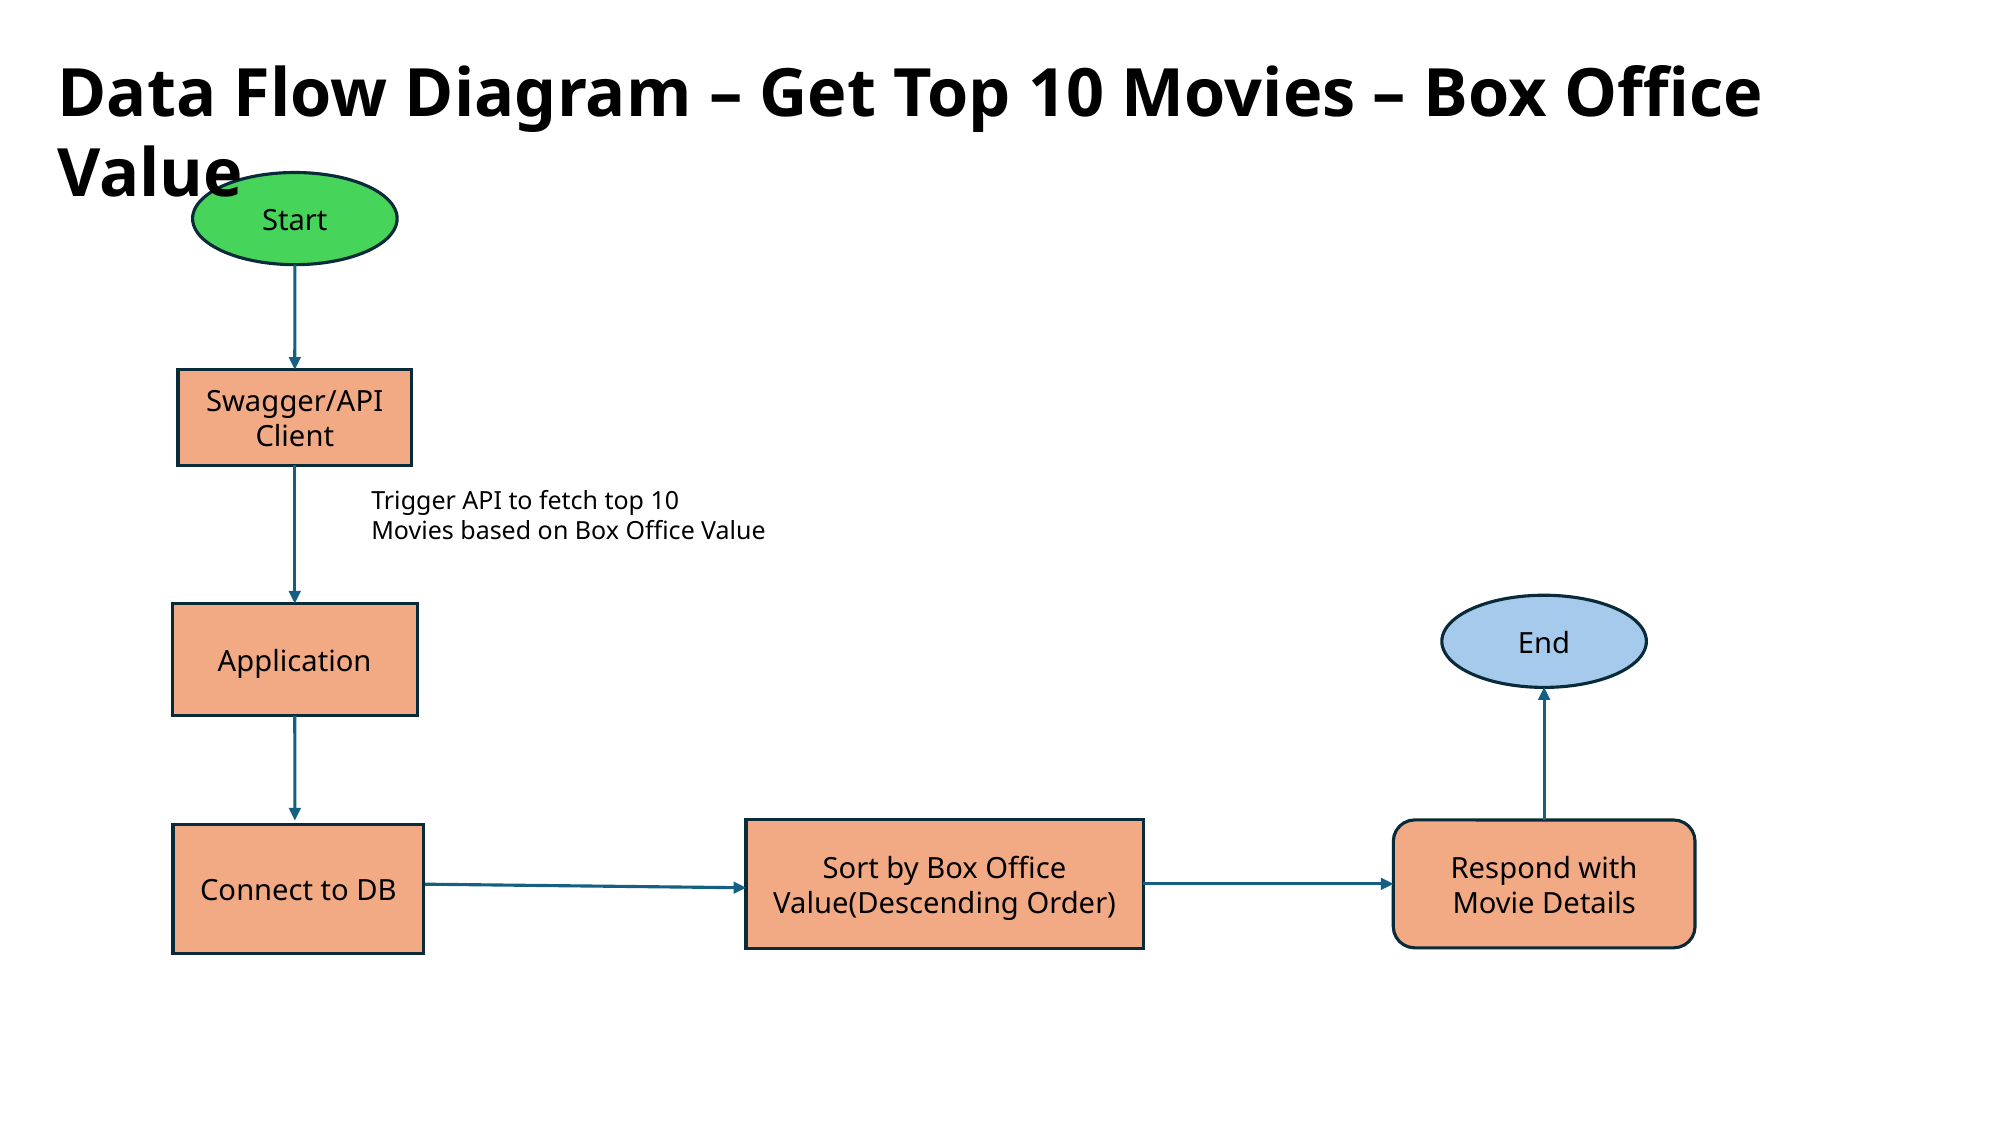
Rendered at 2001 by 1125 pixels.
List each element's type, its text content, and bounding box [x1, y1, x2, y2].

text_box Trigger API to fetch top 10 Movies based on Box Office Value [356, 477, 783, 553]
text_box Sort by Box Office Value(Descending Order) [744, 818, 1145, 950]
text_box Application [171, 602, 419, 717]
text_box End [1440, 593, 1648, 689]
text_box Start [191, 218, 399, 267]
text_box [423, 883, 747, 889]
text_box Data Flow Diagram – Get Top 10 Movies – Box Office Value [42, 42, 1923, 218]
text_box Swagger/API Client [176, 368, 413, 467]
text_box Connect to DB [171, 823, 425, 955]
text_box Respond with Movie Details [1391, 818, 1697, 950]
